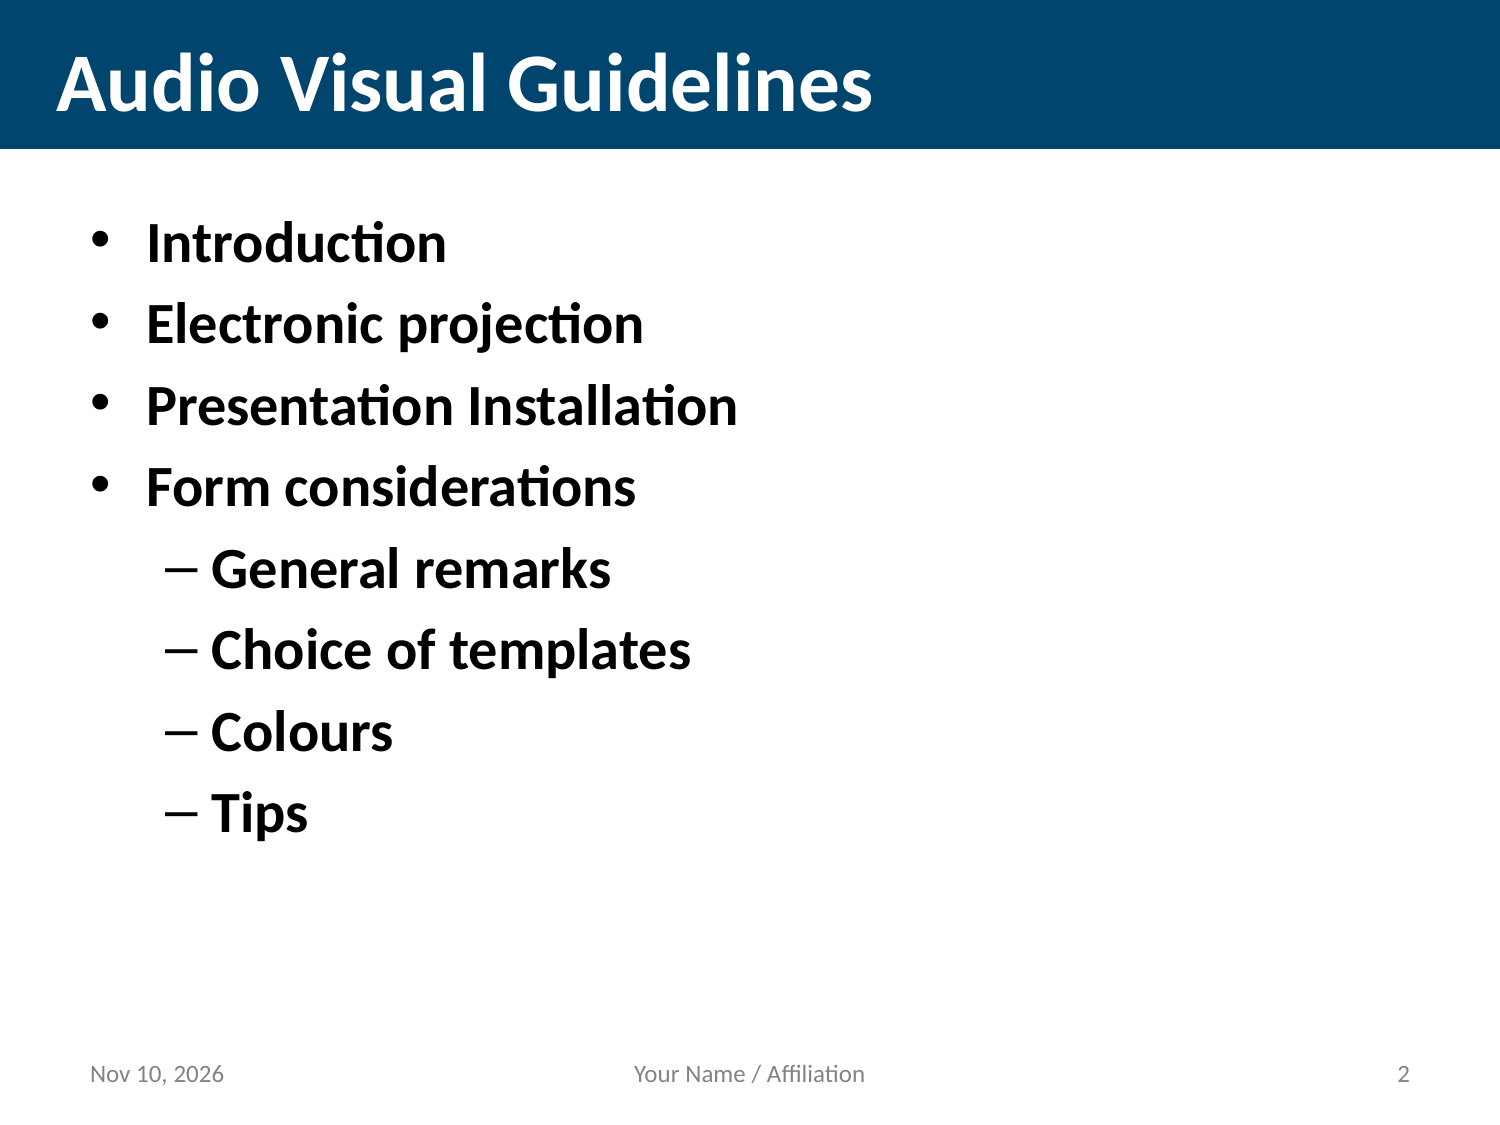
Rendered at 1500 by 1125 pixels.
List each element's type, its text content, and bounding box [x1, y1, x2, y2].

list Introduction Electronic projection Presentation Installation Form considerations General remarks Choice of templates Colours Tips [75, 196, 1425, 1010]
slide_number 1 [1246, 1042, 1425, 1103]
slide_number 27-Nov-12 [75, 1042, 254, 1103]
title Audio Visual Guidelines [41, 15, 1459, 142]
footer Your Name / Affiliation [277, 1042, 1223, 1103]
